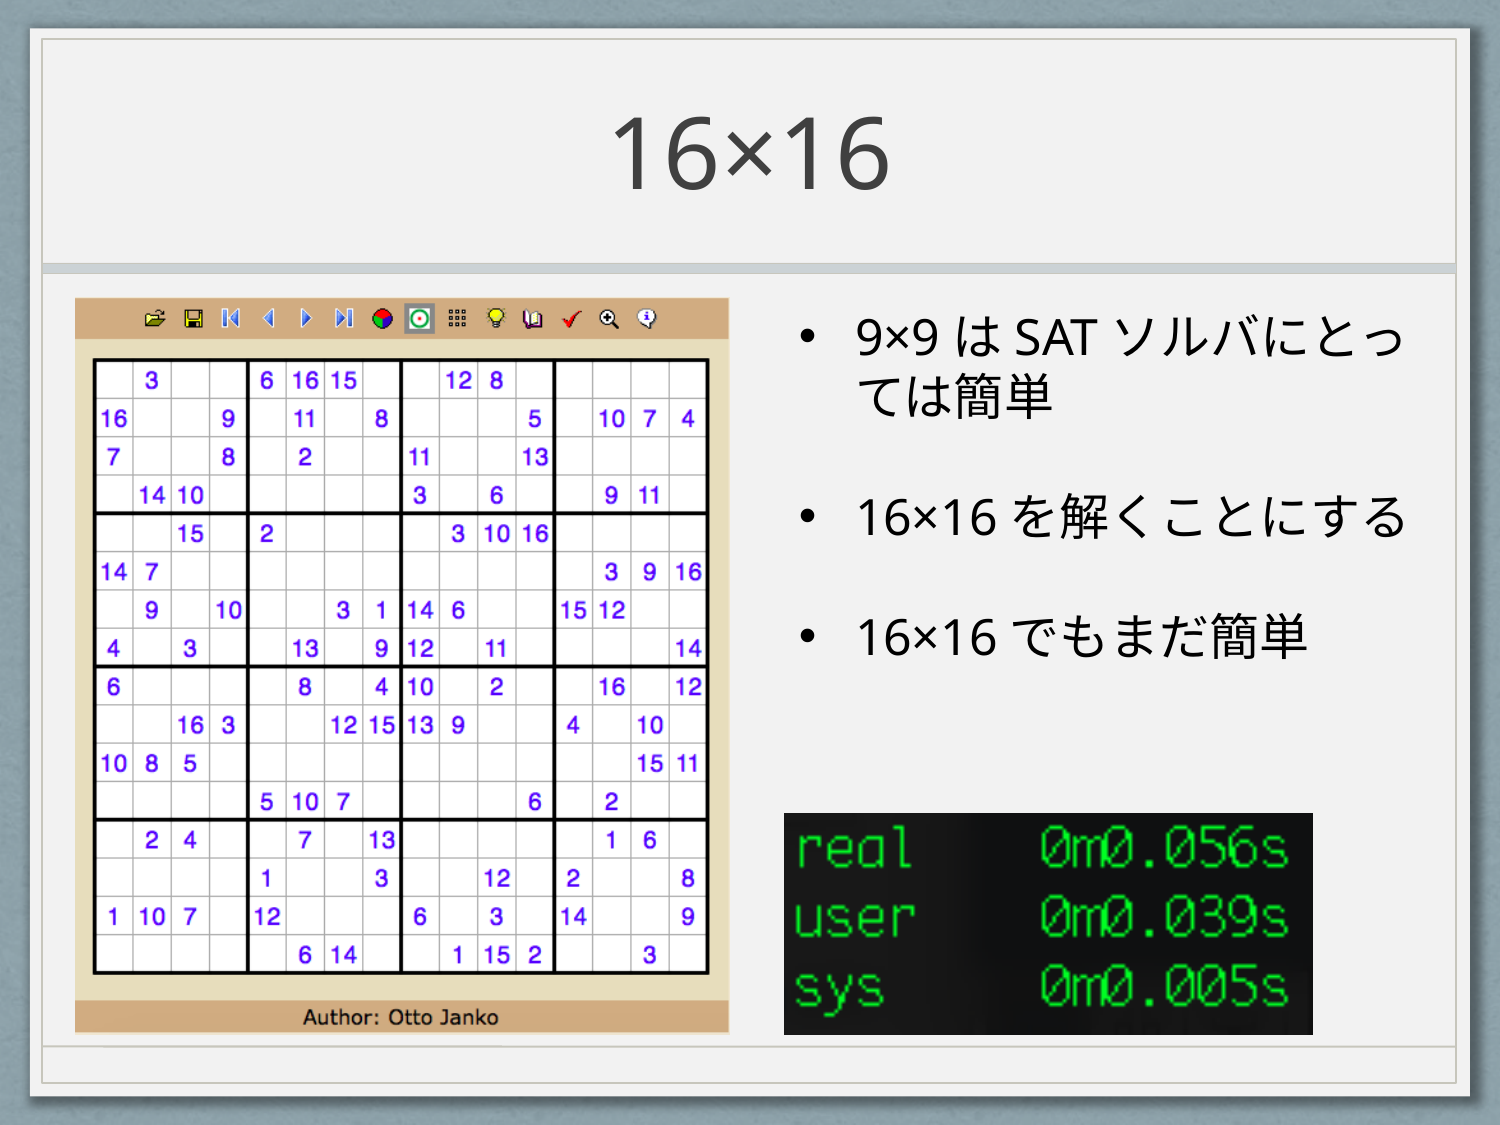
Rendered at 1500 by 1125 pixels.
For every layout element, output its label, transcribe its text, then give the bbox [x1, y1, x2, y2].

title 16×16 [147, 40, 1353, 260]
text_box 9×9はSATソルバにとっては簡単 16×16を解くことにする 16×16でもまだ簡単 [783, 297, 1456, 673]
picture [783, 813, 1314, 1036]
picture [75, 297, 731, 1036]
